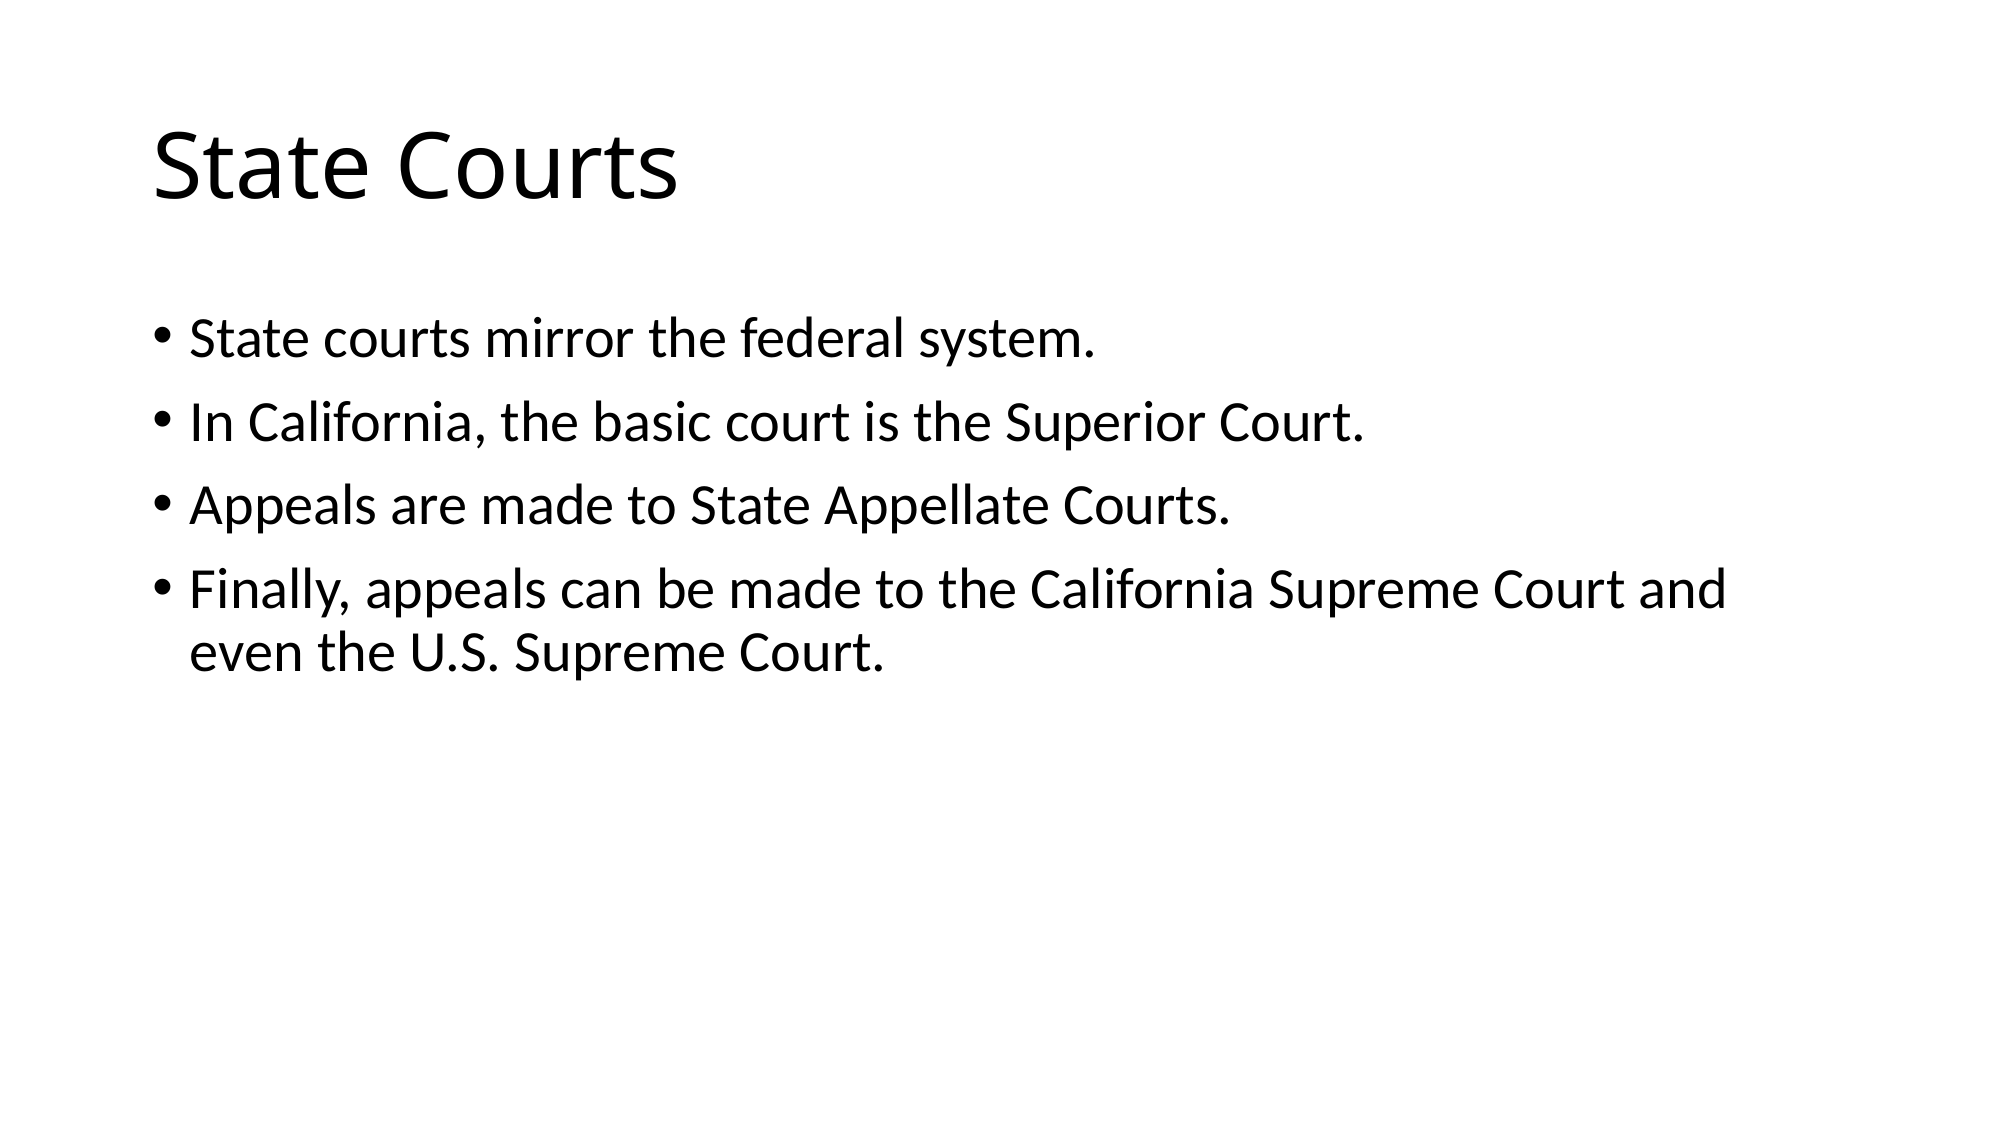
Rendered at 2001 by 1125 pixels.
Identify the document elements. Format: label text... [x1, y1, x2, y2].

list State courts mirror the federal system. In California, the basic court is the Superior Court. Appeals are made to State Appellate Courts. Finally, appeals can be made to the California Supreme Court and even the U.S. Supreme Court. [137, 299, 1863, 1014]
title State Courts [137, 59, 1863, 278]
